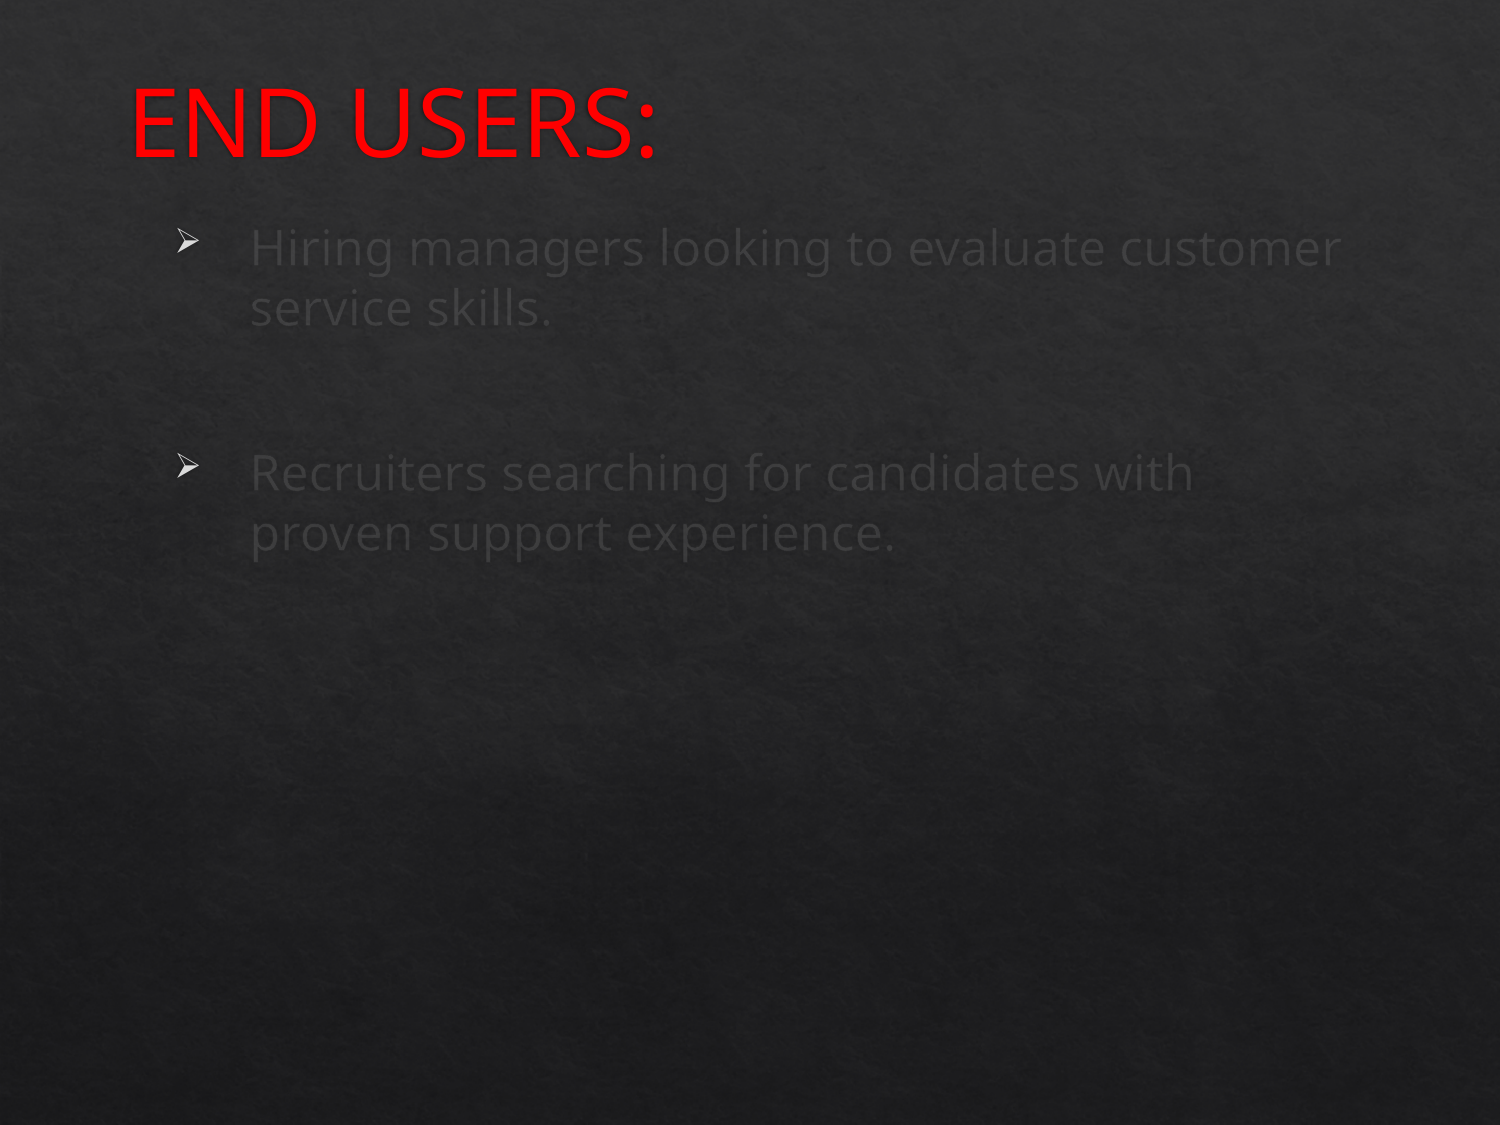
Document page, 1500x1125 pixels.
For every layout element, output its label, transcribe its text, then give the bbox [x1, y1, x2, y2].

title END USERS: [112, 54, 1388, 185]
subtitle Hiring managers looking to evaluate customer service skills. Recruiters searching for candidates with proven support experience. [159, 208, 1388, 1035]
